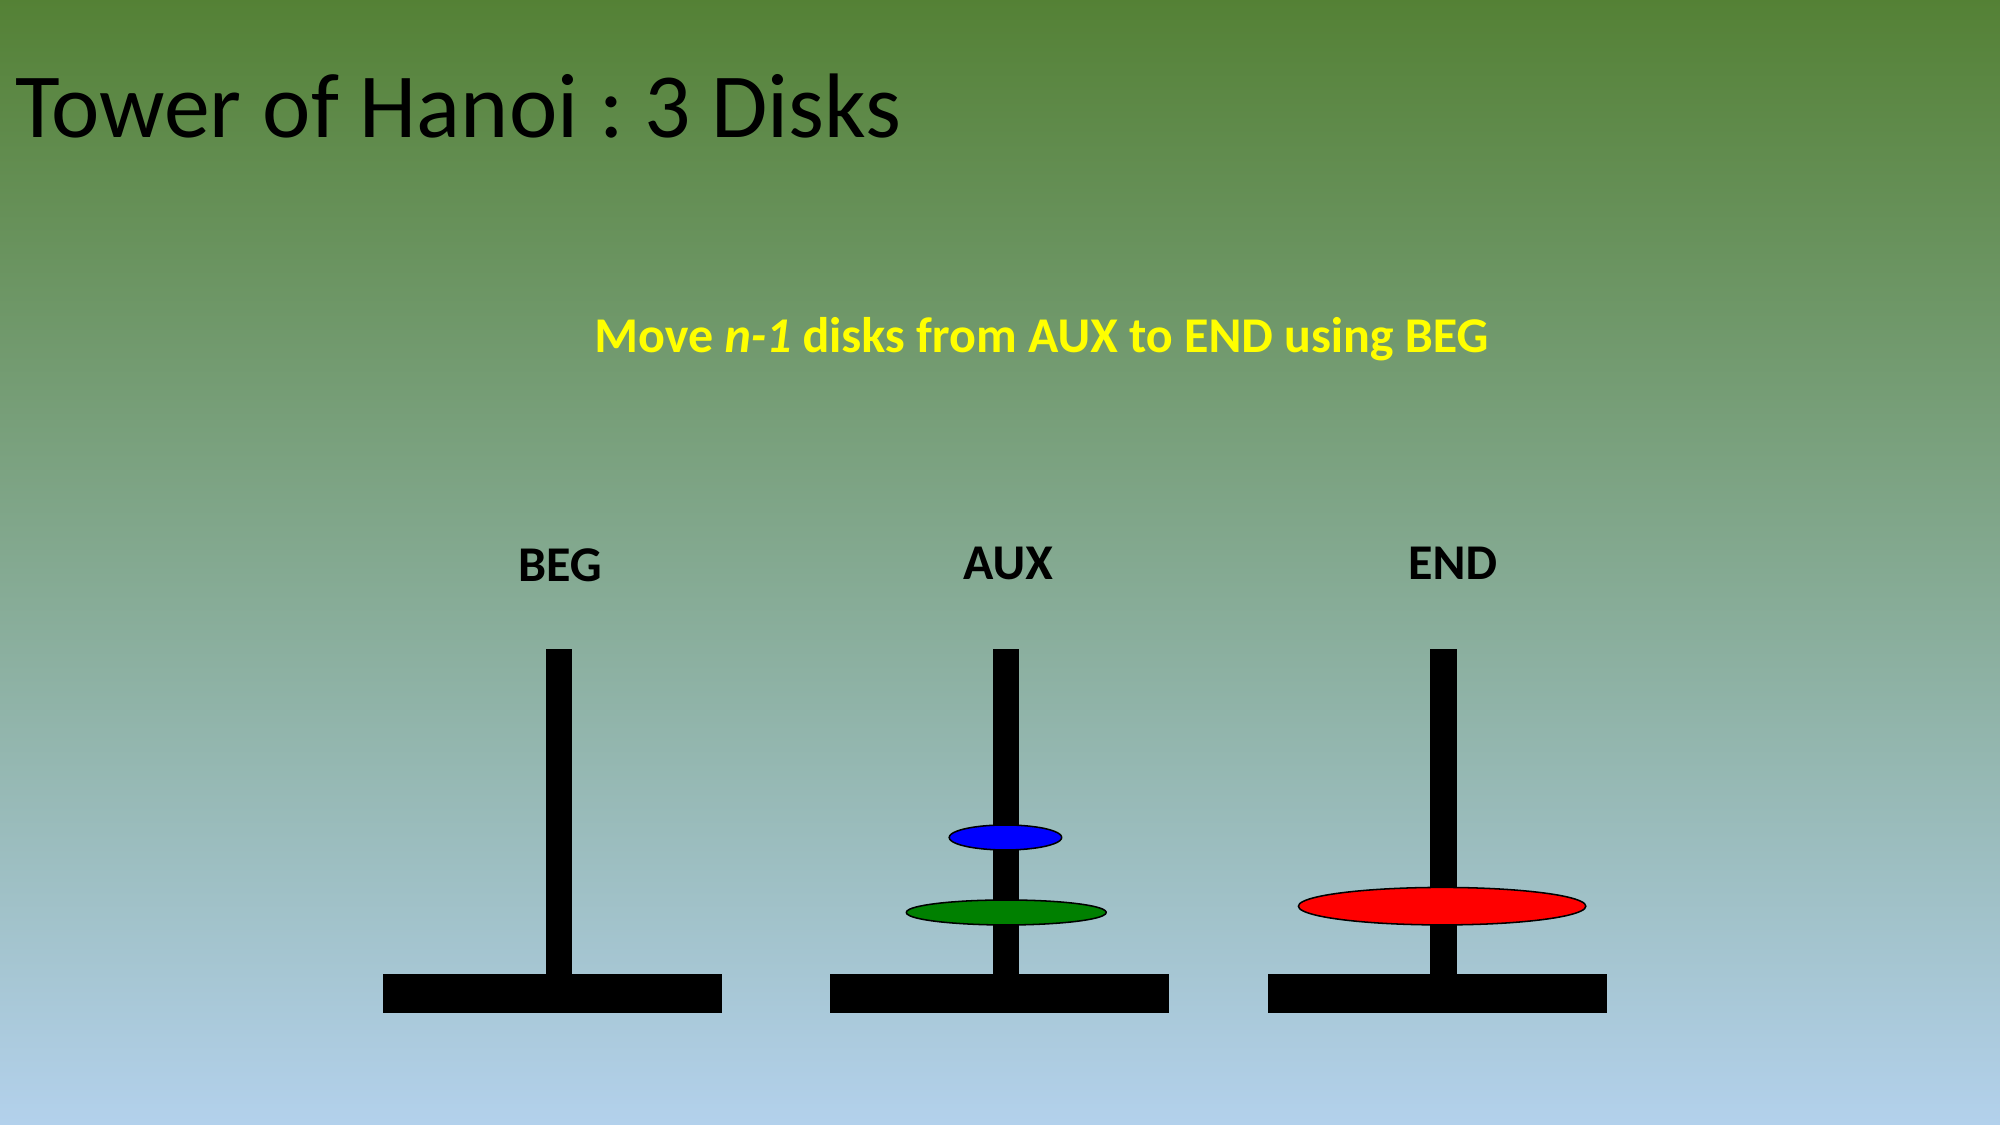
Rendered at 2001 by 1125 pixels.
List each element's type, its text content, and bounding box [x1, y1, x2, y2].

text_box Move n-1 disks from AUX to END using BEG [481, 295, 1613, 371]
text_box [1268, 649, 1607, 1013]
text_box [830, 649, 1169, 1013]
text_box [383, 649, 722, 1013]
title Tower of Hanoi : 3 Disks [0, 0, 2000, 217]
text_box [502, 521, 1532, 601]
